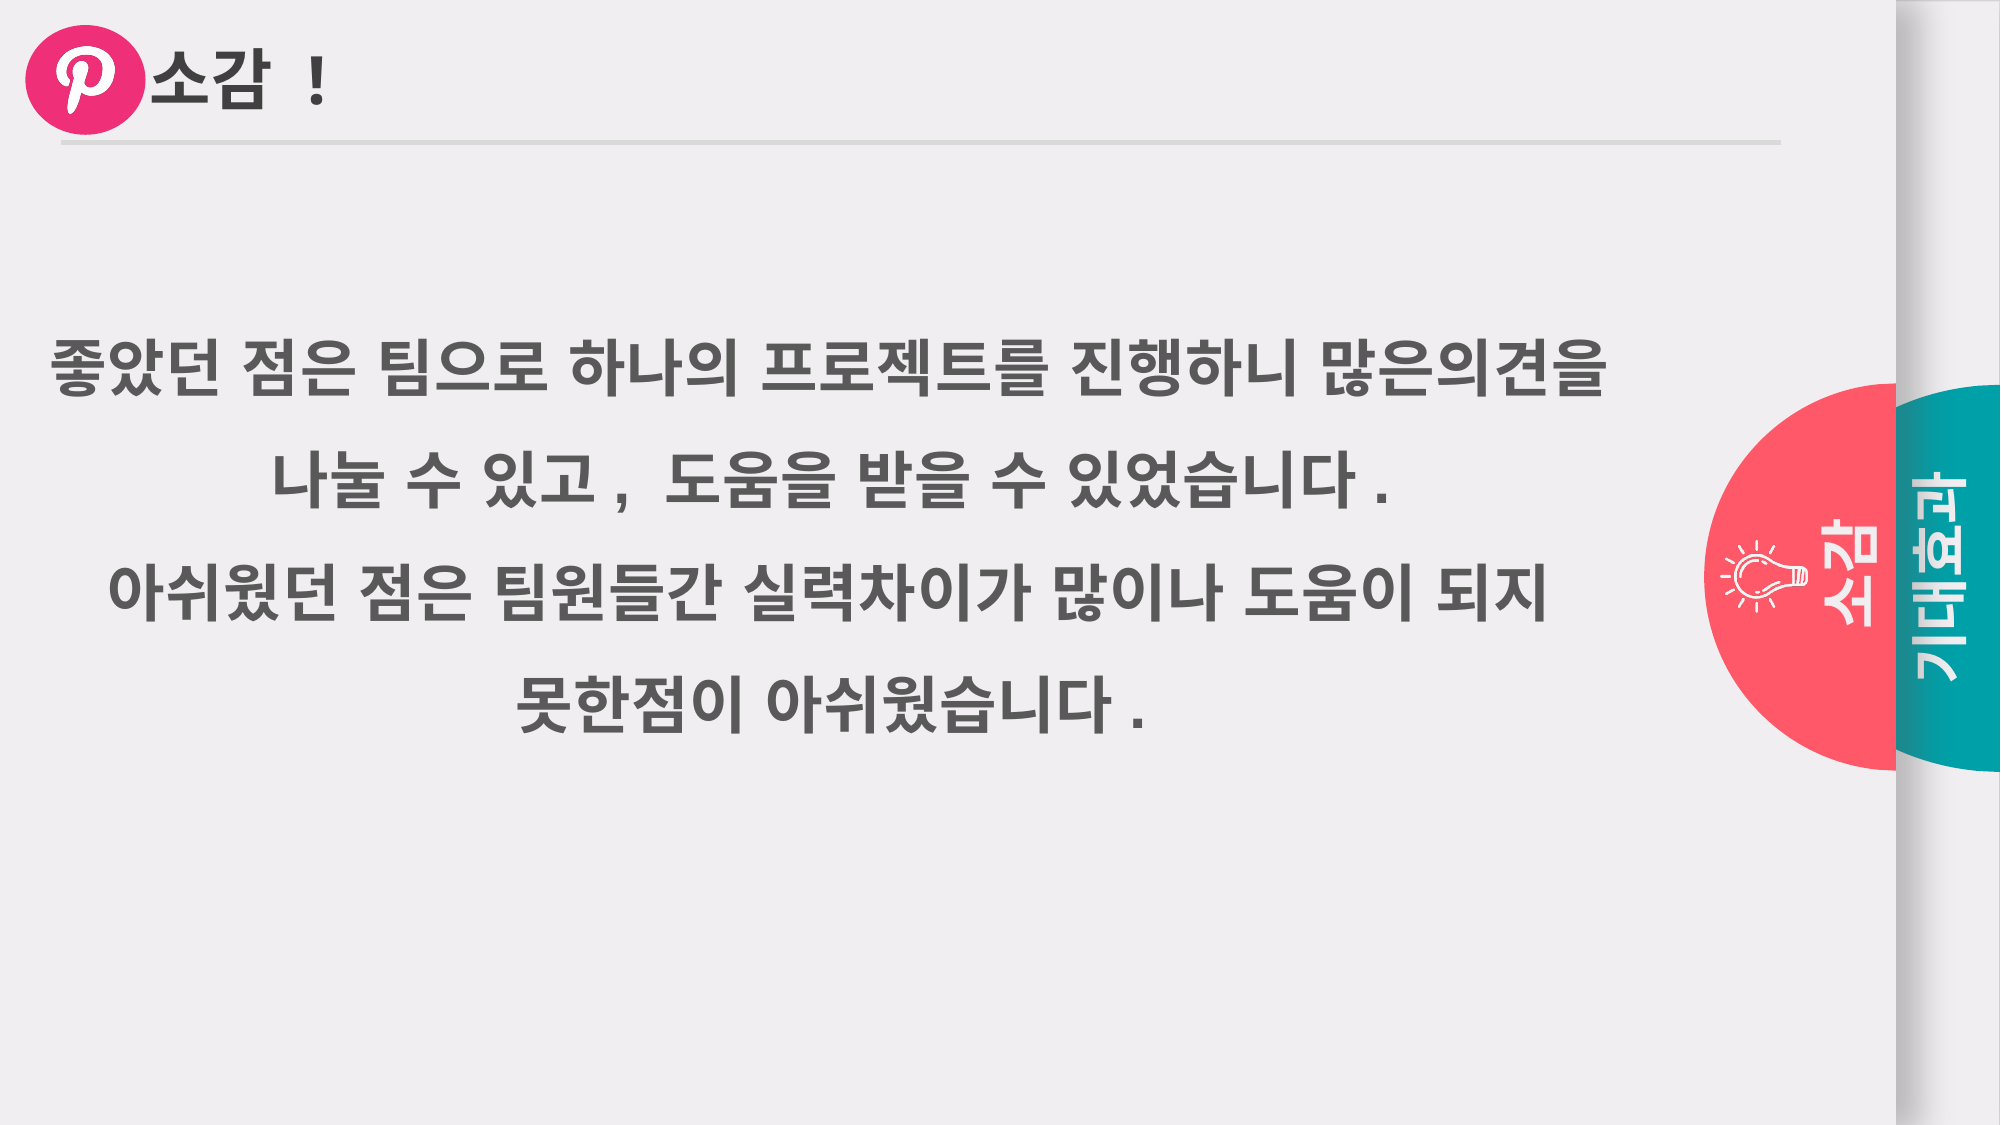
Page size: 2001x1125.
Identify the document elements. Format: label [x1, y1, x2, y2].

text_box [25, 25, 146, 135]
text_box [1896, 1, 2000, 1125]
text_box [0, 0, 1896, 1125]
